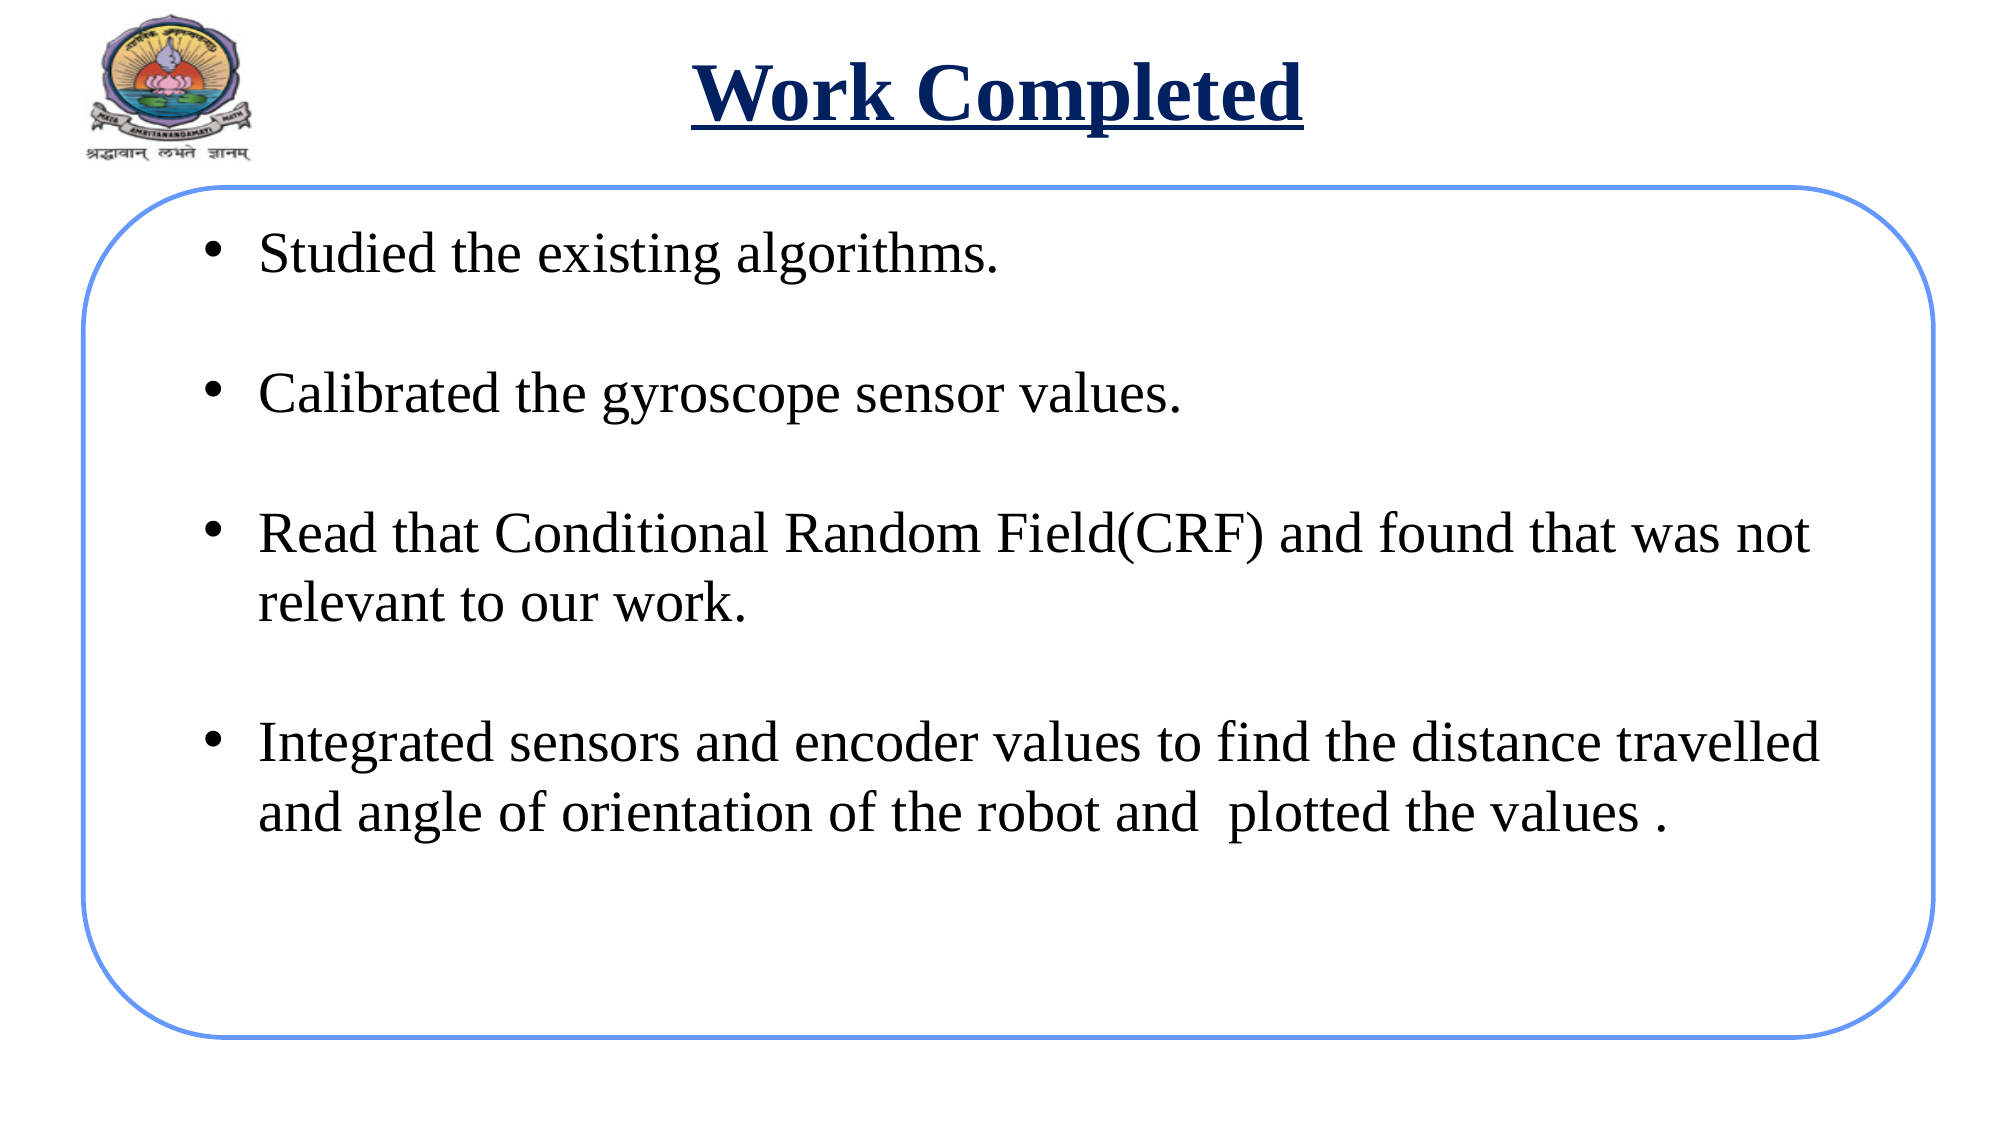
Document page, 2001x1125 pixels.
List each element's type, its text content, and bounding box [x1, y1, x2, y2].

text_box Work Completed [187, 29, 1808, 145]
picture [83, 12, 257, 163]
text_box Studied the existing algorithms. Calibrated the gyroscope sensor values. Read that Conditional Random Field(CRF) and found that was not relevant to our work. Integrated sensors and encoder values to find the distance travelled and angle of orientation of the robot and plotted the values . [187, 126, 1925, 935]
